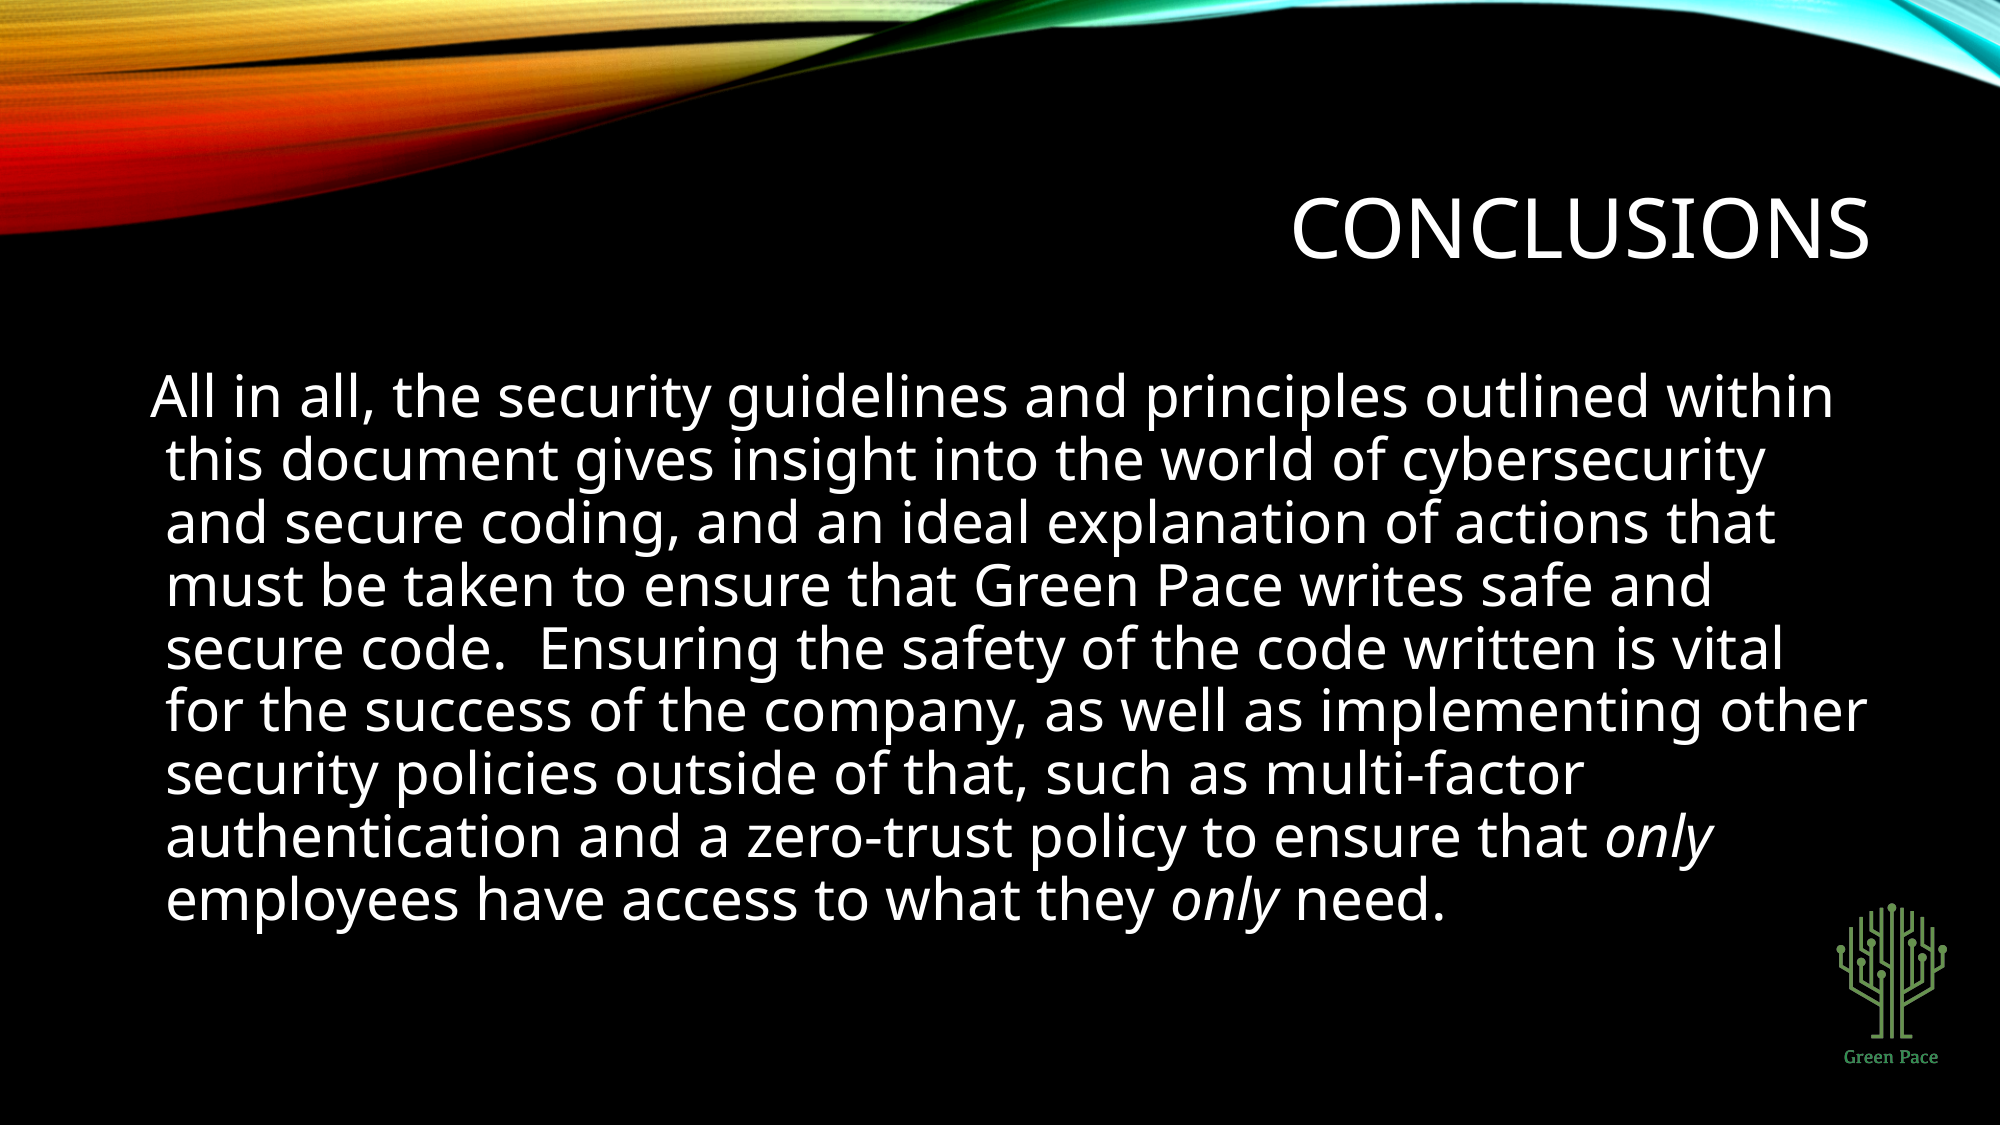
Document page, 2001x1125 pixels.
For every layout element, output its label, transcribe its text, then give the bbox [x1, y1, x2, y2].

picture [0, 0, 2000, 237]
title CONCLUSIONS [474, 125, 1888, 338]
picture [1817, 892, 1964, 1082]
list All in all, the security guidelines and principles outlined within this document gives insight into the world of cybersecurity and secure coding, and an ideal explanation of actions that must be taken to ensure that Green Pace writes safe and secure code. Ensuring the safety of the code written is vital for the success of the company, as well as implementing other security policies outside of that, such as multi-factor authentication and a zero-trust policy to ensure that only employees have access to what they only need. [112, 360, 1888, 1021]
